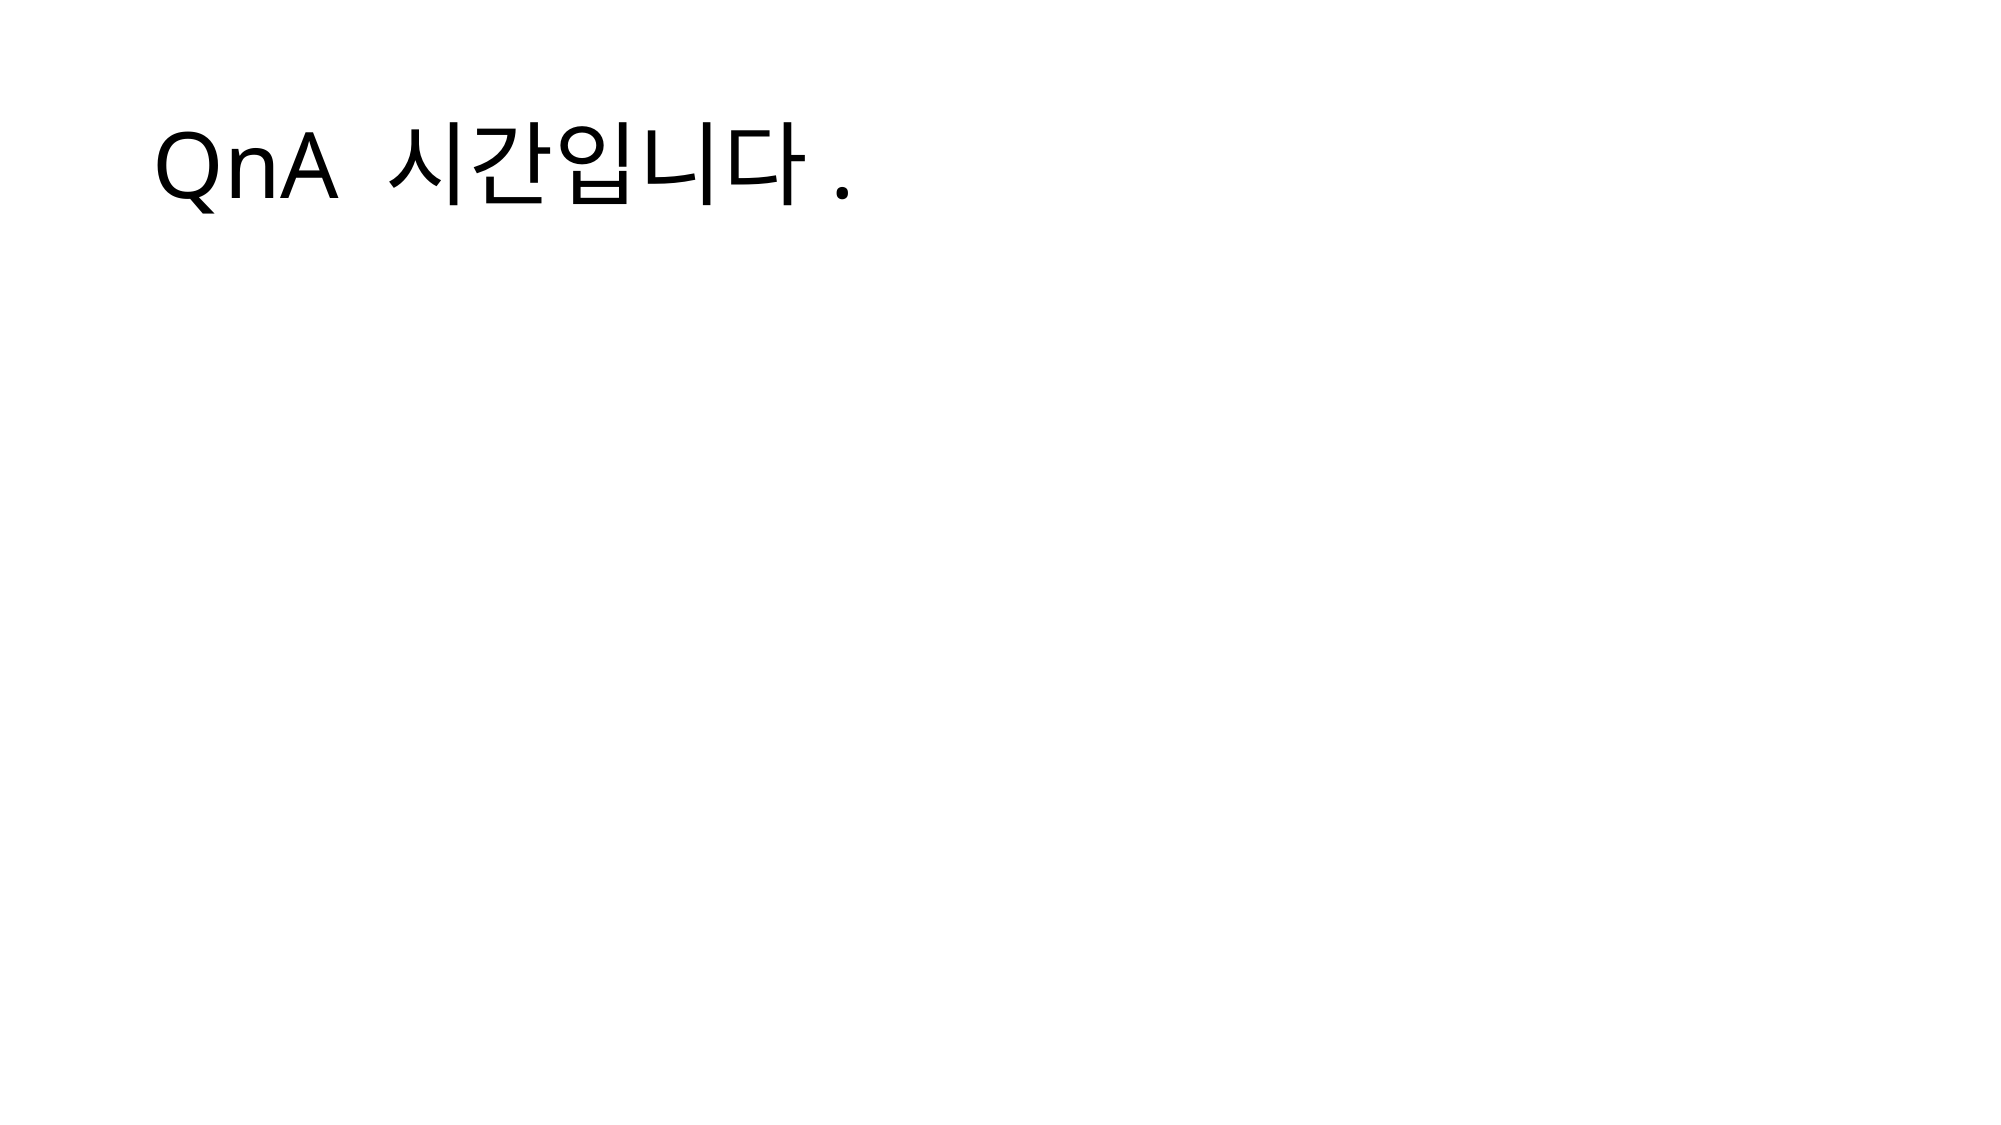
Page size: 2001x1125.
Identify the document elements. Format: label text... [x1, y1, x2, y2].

title QnA 시간입니다. [137, 59, 1863, 278]
